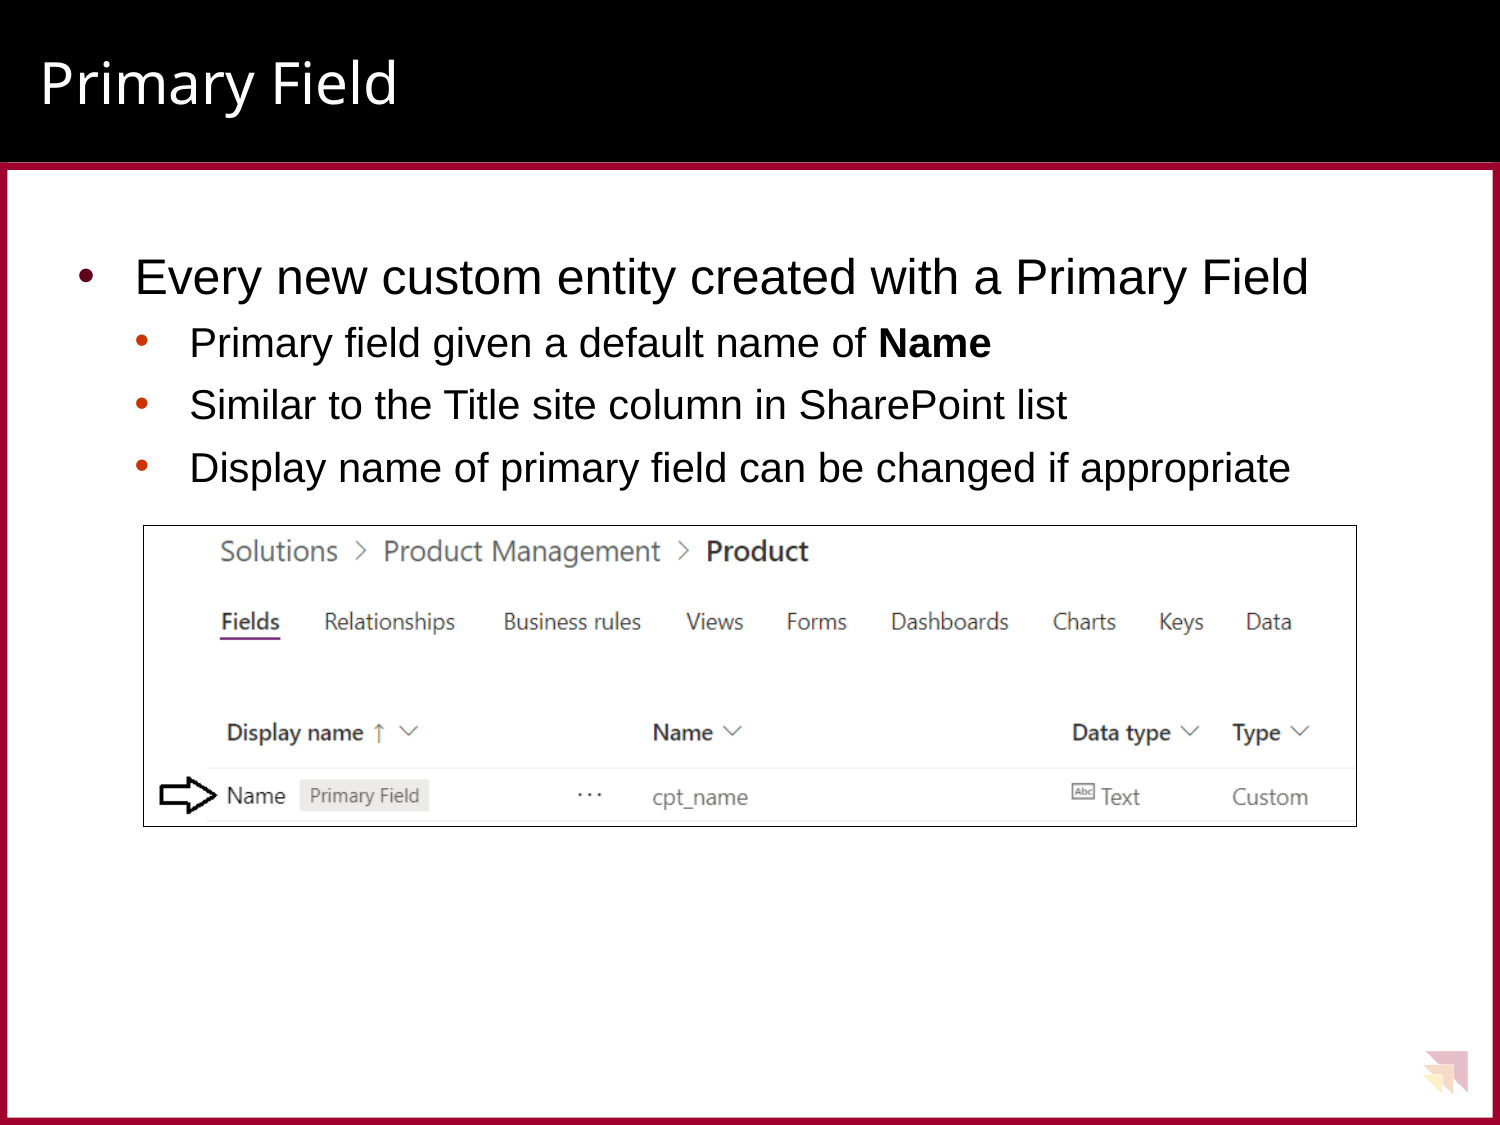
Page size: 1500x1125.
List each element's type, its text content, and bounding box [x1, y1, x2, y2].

picture [143, 524, 1357, 827]
list Every new custom entity created with a Primary Field Primary field given a default name of Name Similar to the Title site column in SharePoint list Display name of primary field can be changed if appropriate [62, 237, 1438, 1088]
title Primary Field [24, 12, 1438, 150]
